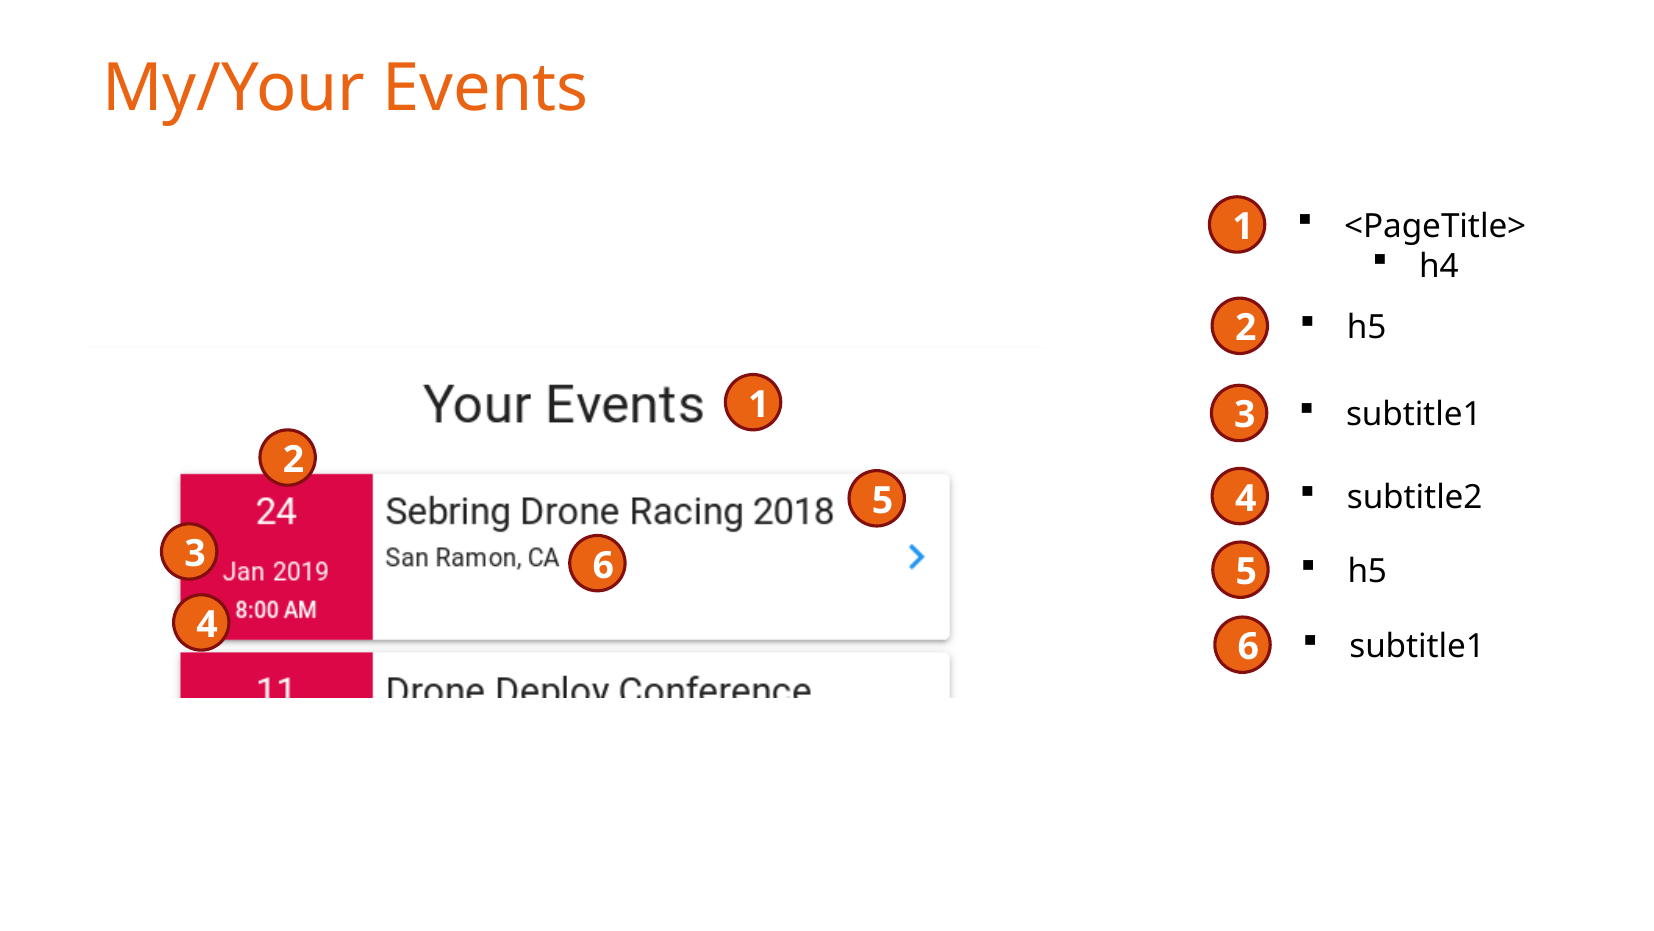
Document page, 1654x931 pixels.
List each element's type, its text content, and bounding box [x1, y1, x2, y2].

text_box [1214, 616, 1645, 673]
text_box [1211, 468, 1643, 525]
title My/Your Events [87, 35, 1364, 125]
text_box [1212, 541, 1643, 598]
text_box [1211, 384, 1642, 441]
picture [87, 345, 1048, 698]
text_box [1211, 299, 1643, 354]
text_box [1209, 196, 1640, 293]
